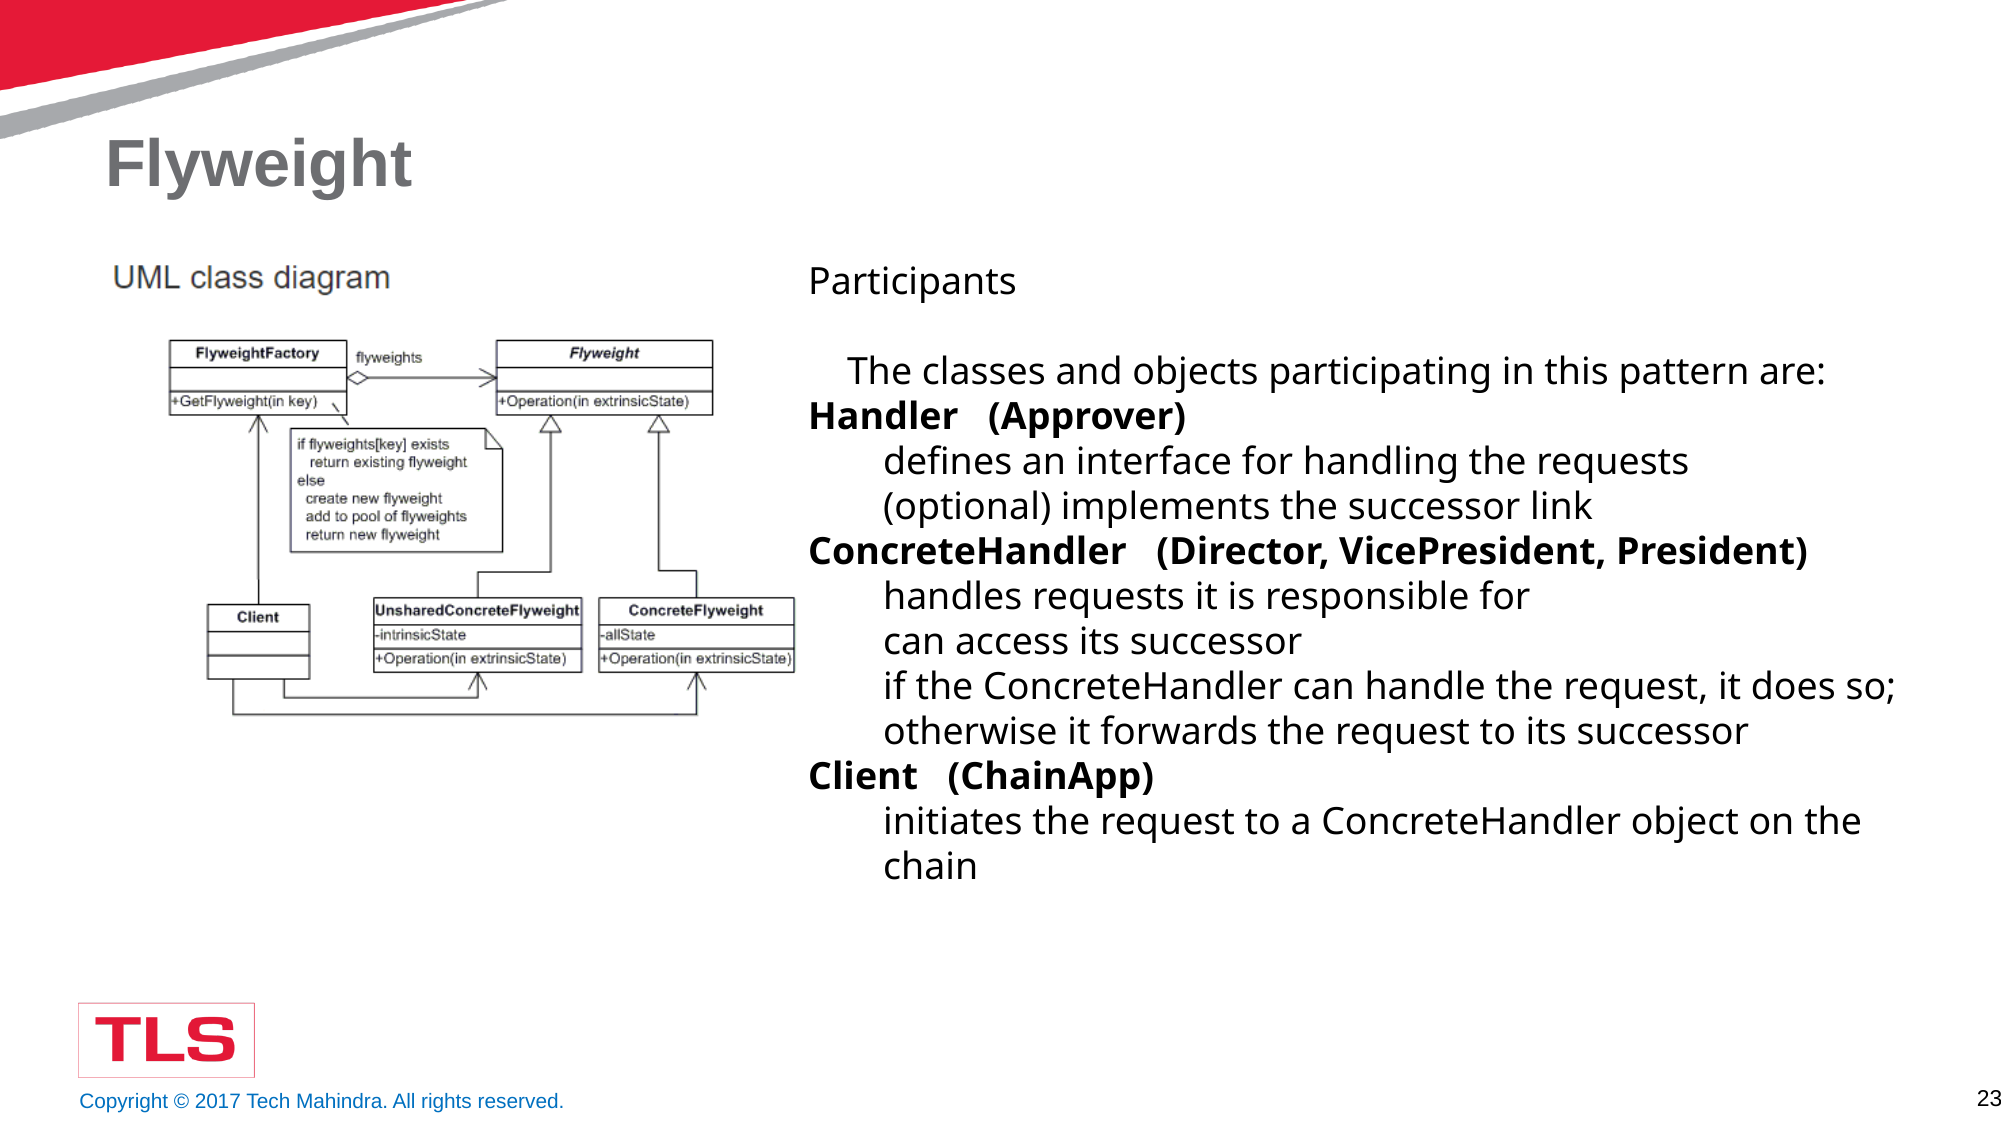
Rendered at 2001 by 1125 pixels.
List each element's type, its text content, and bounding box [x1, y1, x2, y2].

title Flyweight [104, 119, 1905, 201]
picture [0, 0, 509, 139]
text_box Participants The classes and objects participating in this pattern are: Handler (Approver) defines an interface for handling the requests (optional) implements the successor link ConcreteHandler (Director, VicePresident, President) handles requests it is responsible for can access its successor if the ConcreteHandler can handle the request, it does so; otherwise it forwards the request to its successor Client (ChainApp) initiates the request to a ConcreteHandler object on the chain [808, 257, 1966, 933]
picture [104, 255, 807, 731]
picture [48, 987, 284, 1110]
